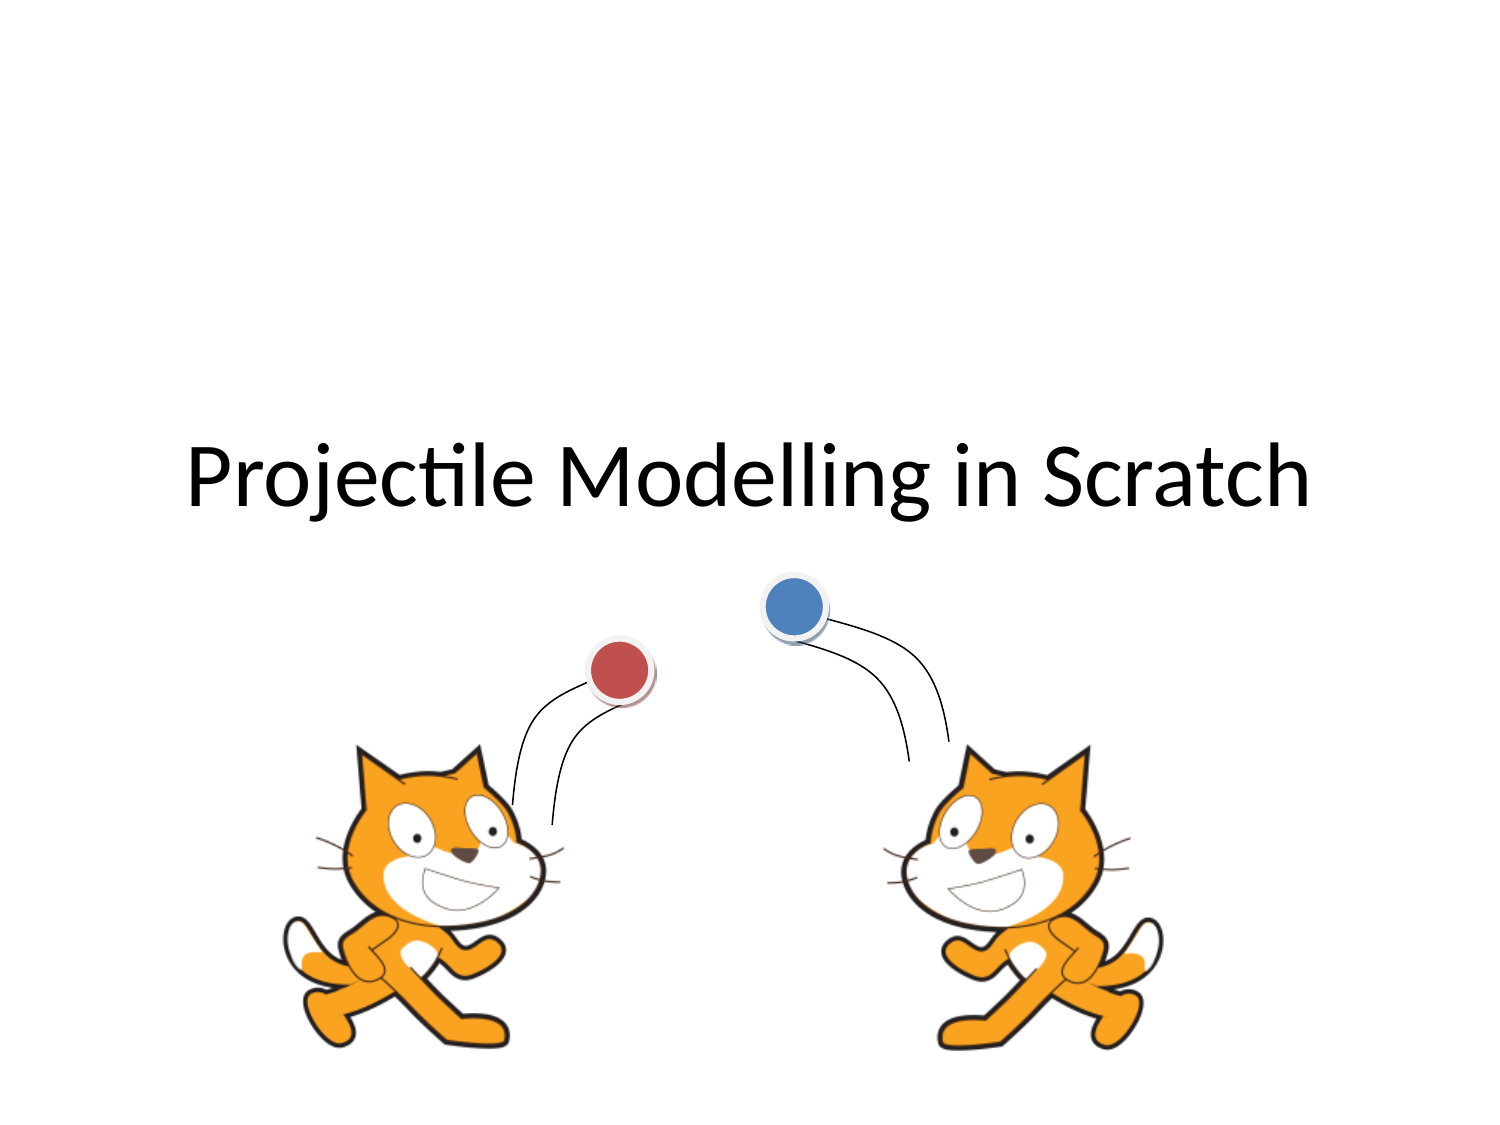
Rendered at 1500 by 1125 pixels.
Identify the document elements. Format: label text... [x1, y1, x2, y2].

title Projectile Modelling in Scratch [112, 349, 1388, 591]
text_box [512, 574, 950, 826]
picture [862, 737, 1185, 1063]
picture [262, 737, 587, 1062]
